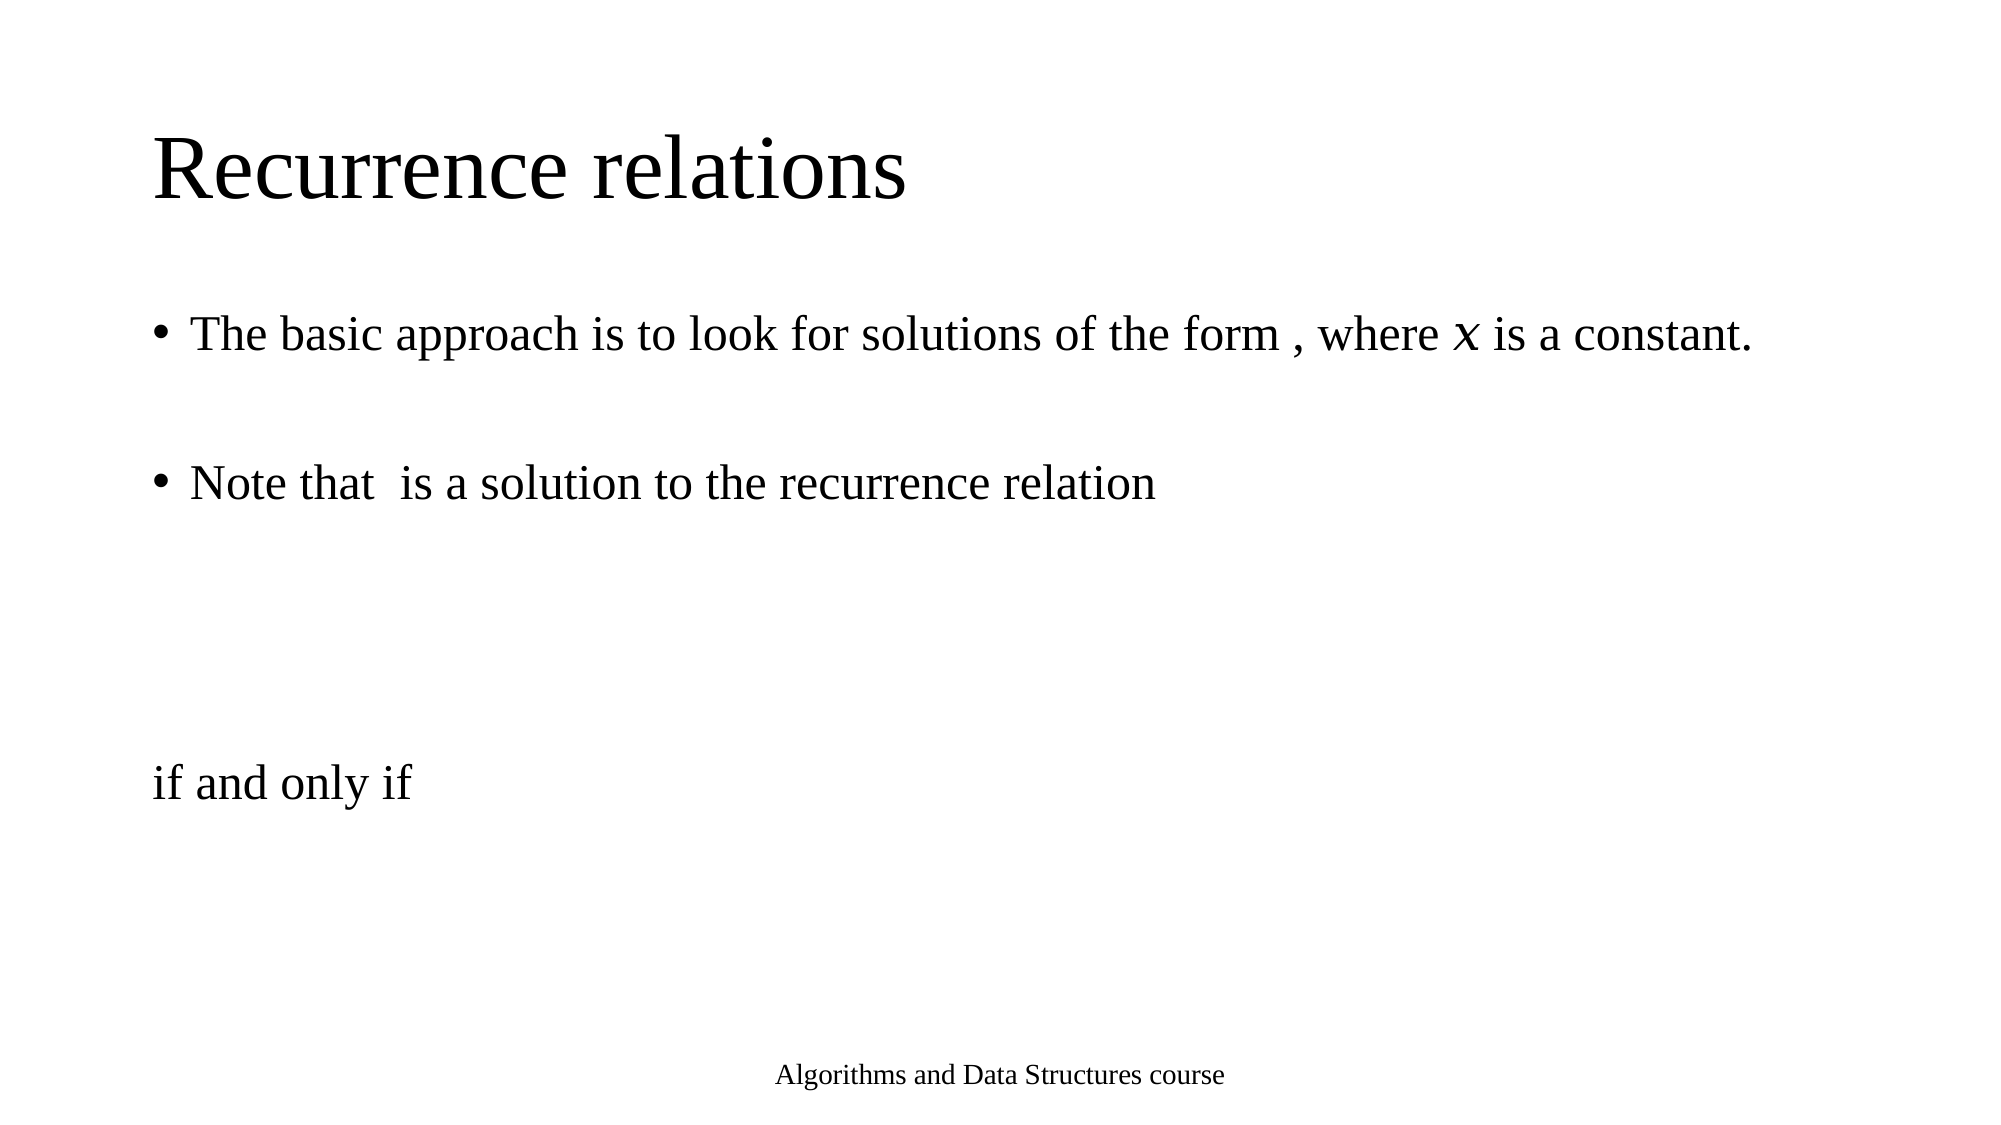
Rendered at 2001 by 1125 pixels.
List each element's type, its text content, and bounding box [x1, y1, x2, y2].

title Recurrence relations [137, 59, 1863, 278]
footer Algorithms and Data Structures course [662, 1042, 1338, 1103]
